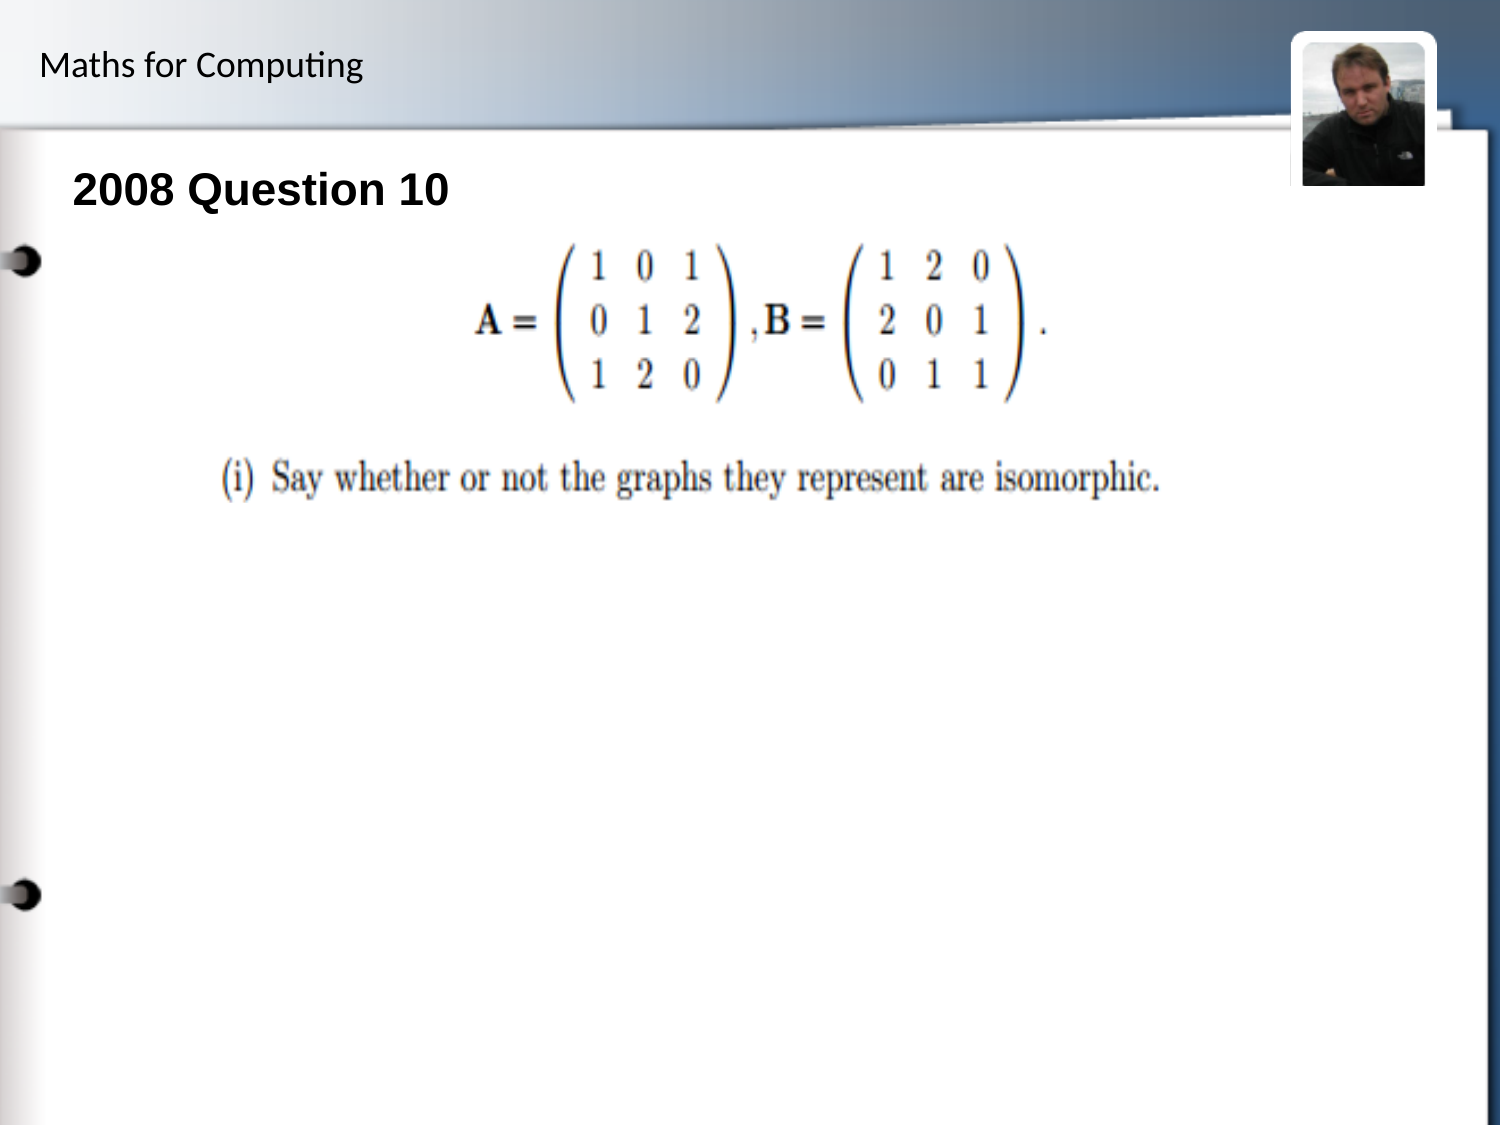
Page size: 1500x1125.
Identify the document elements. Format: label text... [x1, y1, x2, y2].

picture [0, 0, 1500, 1125]
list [96, 215, 1376, 504]
title 2008 Question 10 [57, 152, 1276, 217]
